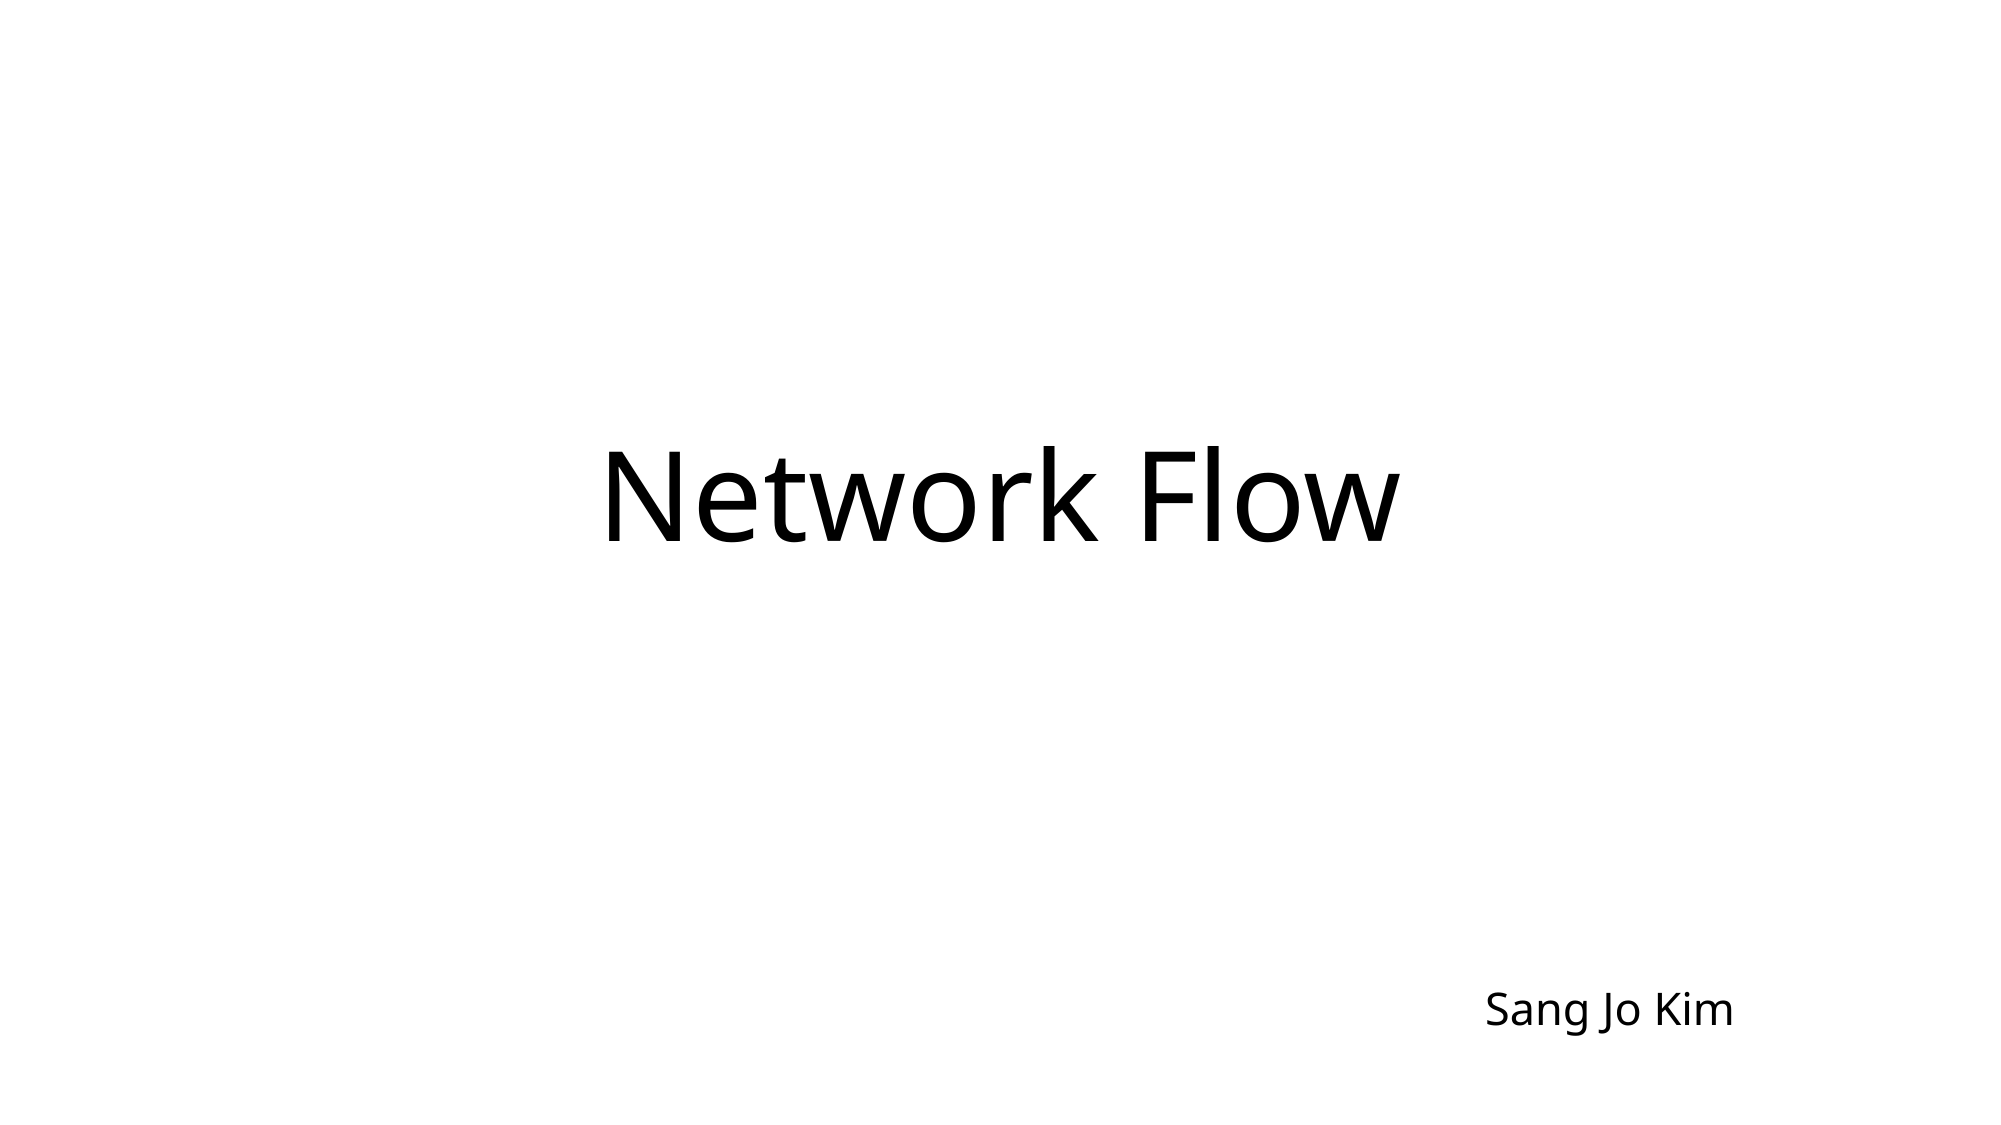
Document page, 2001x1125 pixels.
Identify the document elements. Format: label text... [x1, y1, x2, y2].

title Network Flow [249, 184, 1750, 576]
subtitle Sang Jo Kim [249, 771, 1750, 1043]
